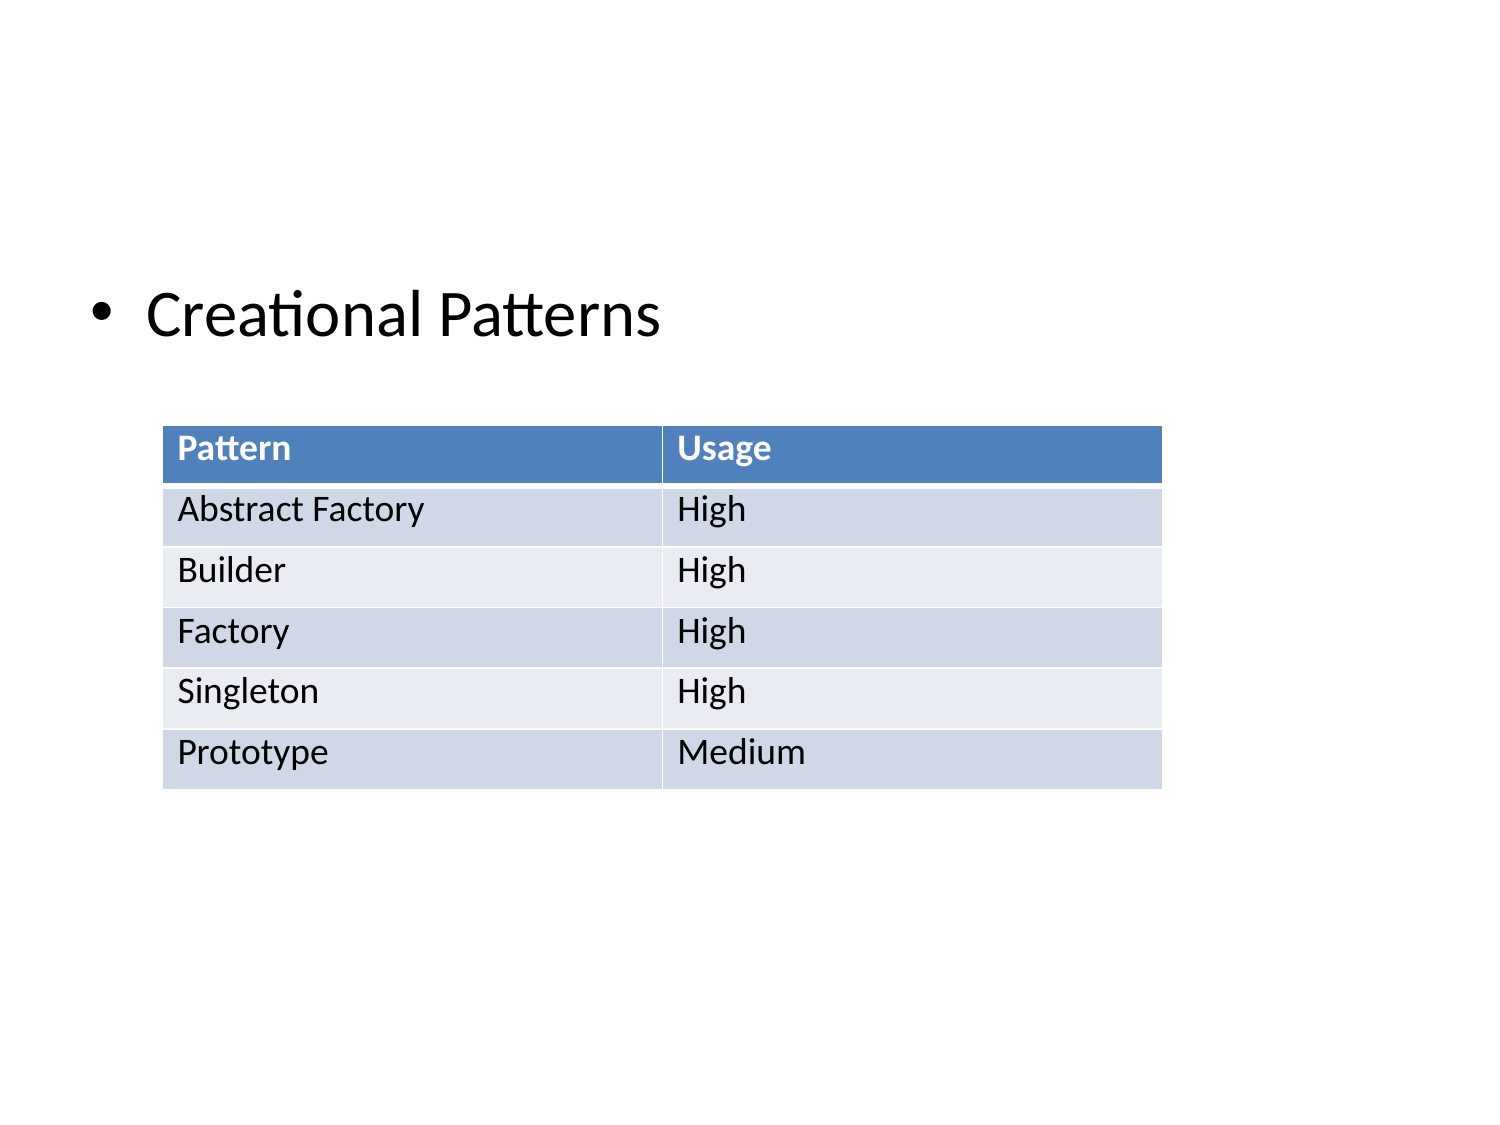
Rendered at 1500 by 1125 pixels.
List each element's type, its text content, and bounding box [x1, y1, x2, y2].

table_cell Medium [663, 730, 1162, 789]
table_cell High [663, 669, 1162, 728]
table_cell High [663, 608, 1162, 667]
list Creational Patterns [75, 262, 1425, 1005]
table_cell Builder [163, 548, 662, 607]
table_cell Singleton [163, 669, 662, 728]
table_cell High [663, 489, 1162, 546]
table_cell Abstract Factory [163, 489, 662, 546]
table_cell Prototype [163, 730, 662, 789]
table_header Usage [663, 426, 1162, 483]
table_cell Factory [163, 608, 662, 667]
table_header Pattern [163, 426, 662, 483]
table_cell High [663, 548, 1162, 607]
